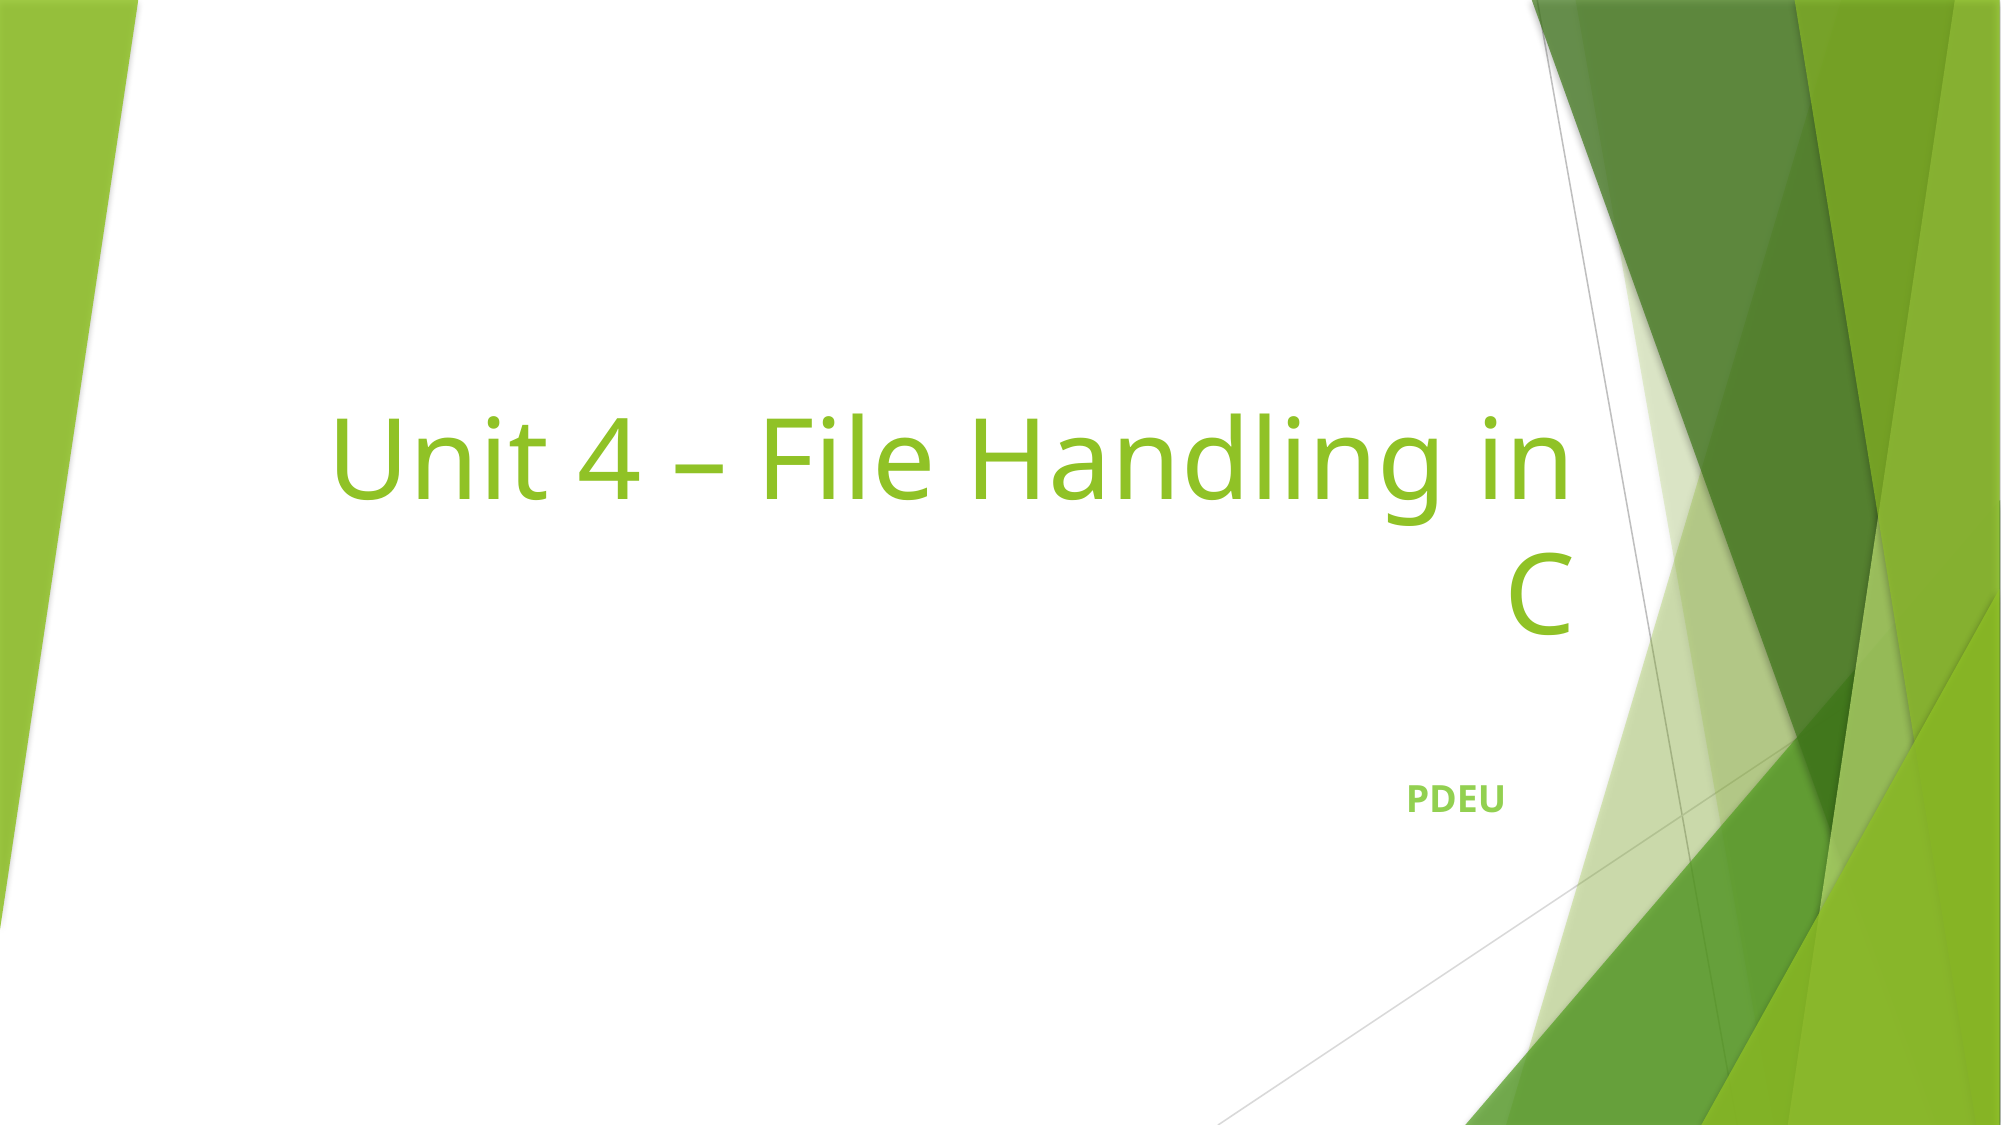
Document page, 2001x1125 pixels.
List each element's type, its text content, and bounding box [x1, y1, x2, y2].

title Unit 4 – File Handling in C [247, 394, 1591, 665]
subtitle PDEU [247, 768, 1522, 948]
